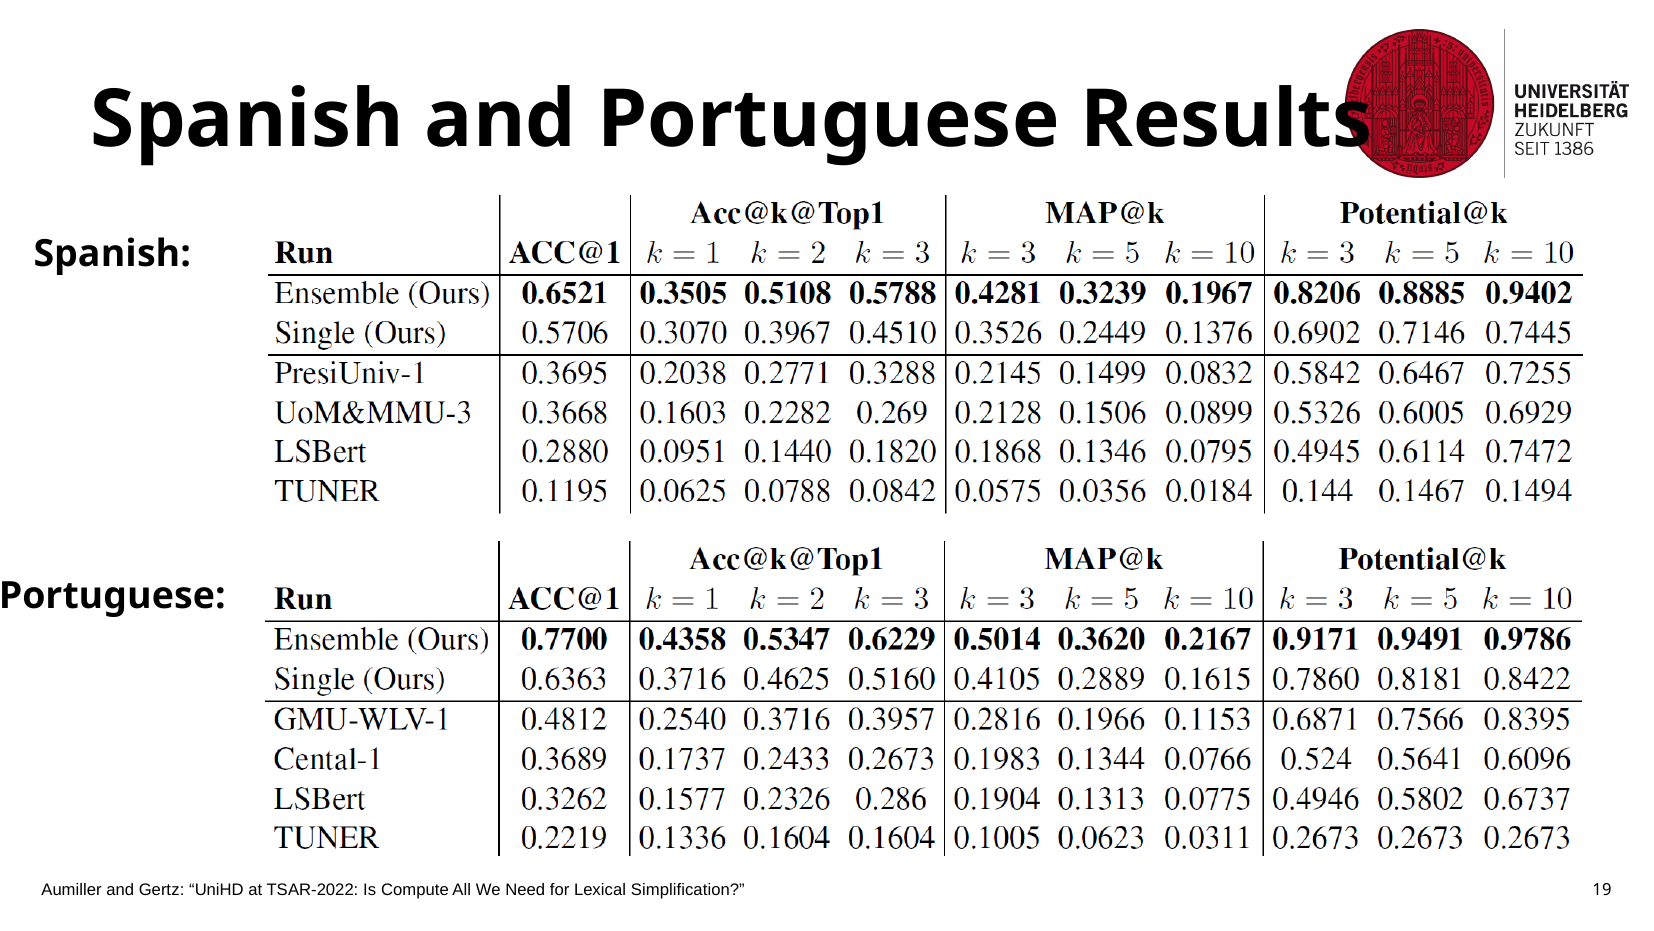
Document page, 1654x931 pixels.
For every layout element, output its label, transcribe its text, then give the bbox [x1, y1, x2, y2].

text_box Portuguese: [0, 564, 241, 624]
text_box 19 [1191, 873, 1612, 899]
picture [262, 536, 1586, 856]
text_box Spanish: [18, 221, 206, 282]
picture [1345, 29, 1629, 178]
text_box Aumiller and Gertz: “UniHD at TSAR-2022: Is Compute All We Need for Lexical Simplification?” [41, 873, 1143, 899]
text_box [82, 217, 1571, 757]
text_box Spanish and Portuguese Results [0, 37, 1477, 193]
picture [268, 186, 1589, 520]
